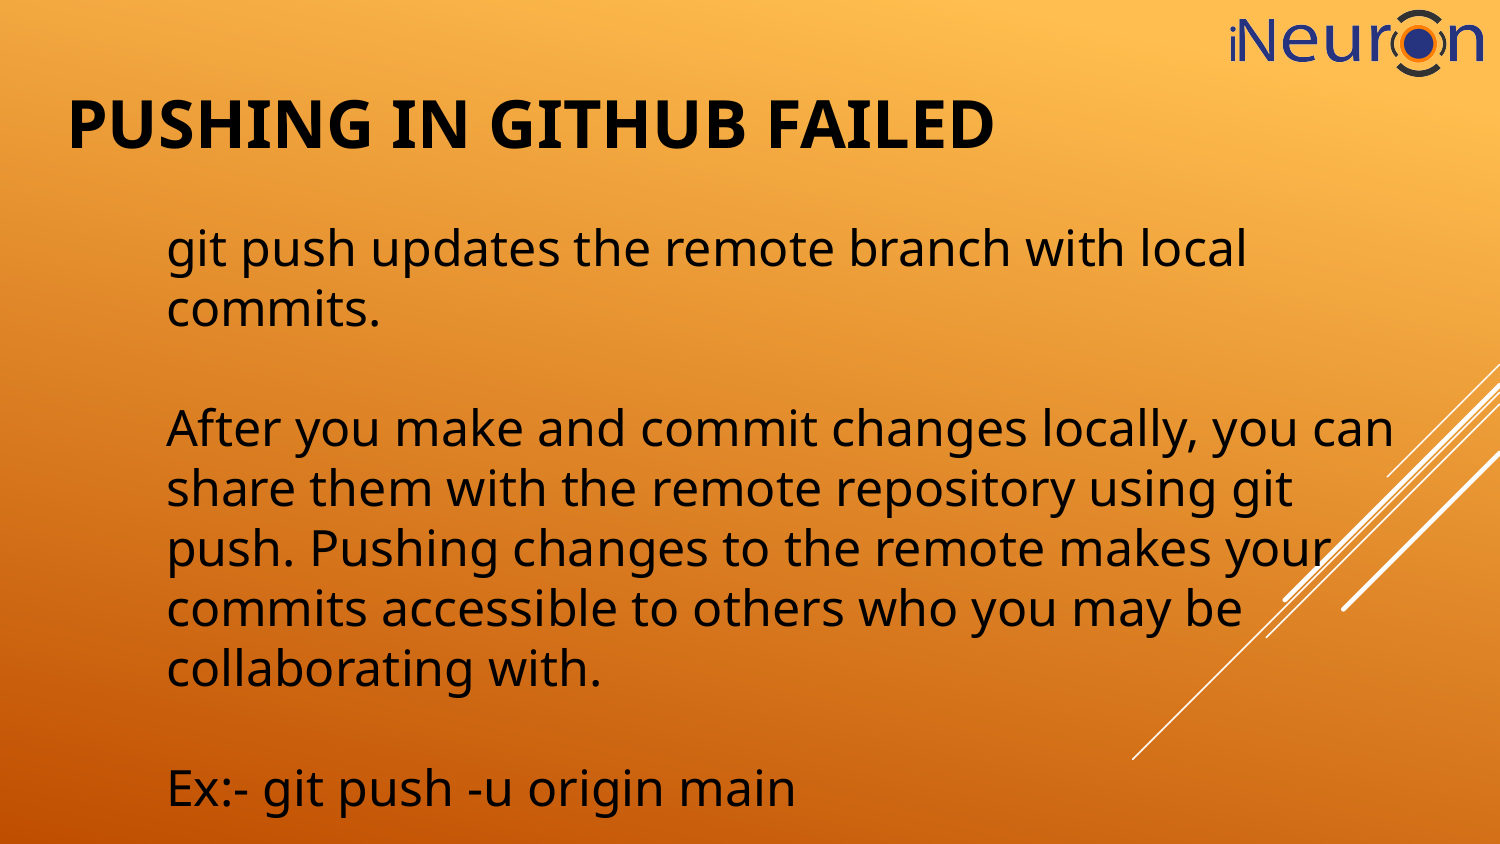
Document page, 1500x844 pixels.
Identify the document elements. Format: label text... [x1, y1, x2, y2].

title Pushing in Github Failed [51, 67, 1449, 167]
picture [1227, 0, 1489, 80]
list git push updates the remote branch with local commits. After you make and commit changes locally, you can share them with the remote repository using git push. Pushing changes to the remote makes your commits accessible to others who you may be collaborating with. Ex:- git push -u origin main [51, 201, 1449, 815]
